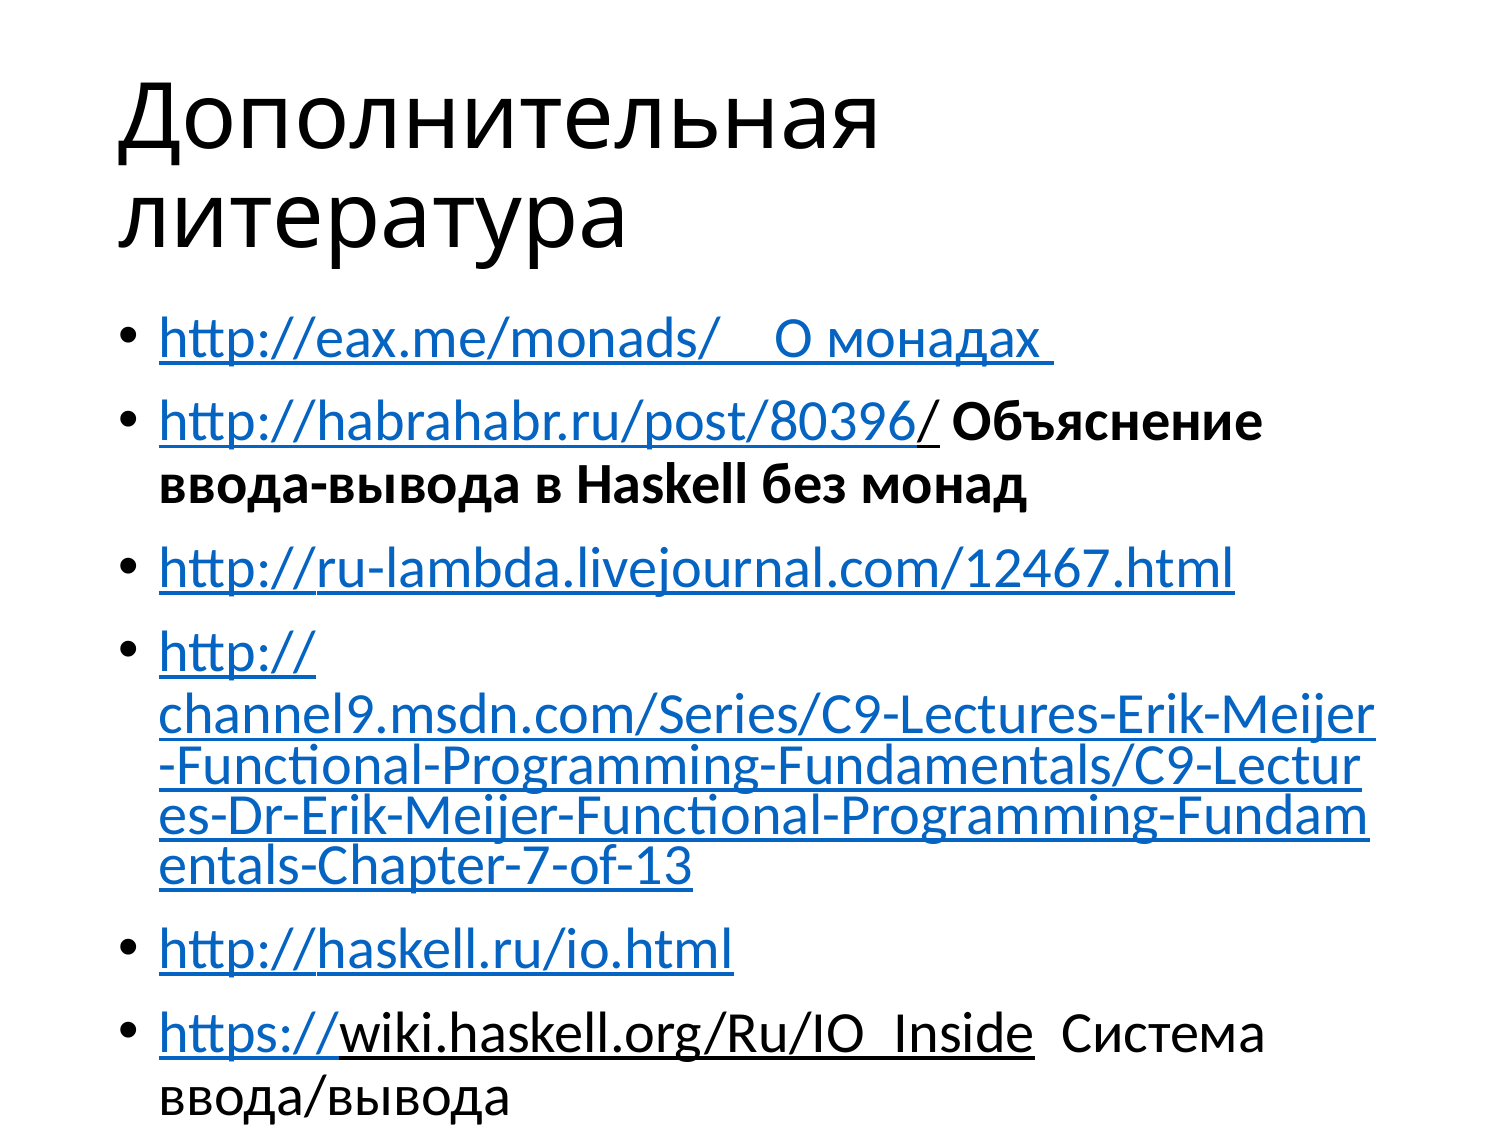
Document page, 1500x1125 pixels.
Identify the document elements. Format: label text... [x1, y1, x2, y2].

title Дополнительная литература [103, 59, 1397, 278]
list http://eax.me/monads/ О монадах http://habrahabr.ru/post/80396/ Объяснение ввода-вывода в Haskell без монад http://ru-lambda.livejournal.com/12467.html http://channel9.msdn.com/Series/C9-Lectures-Erik-Meijer-Functional-Programming-Fundamentals/C9-Lectures-Dr-Erik-Meijer-Functional-Programming-Fundamentals-Chapter-7-of-13 http://haskell.ru/io.html https://wiki.haskell.org/Ru/IO_Inside Система ввода/вывода [103, 299, 1397, 1014]
